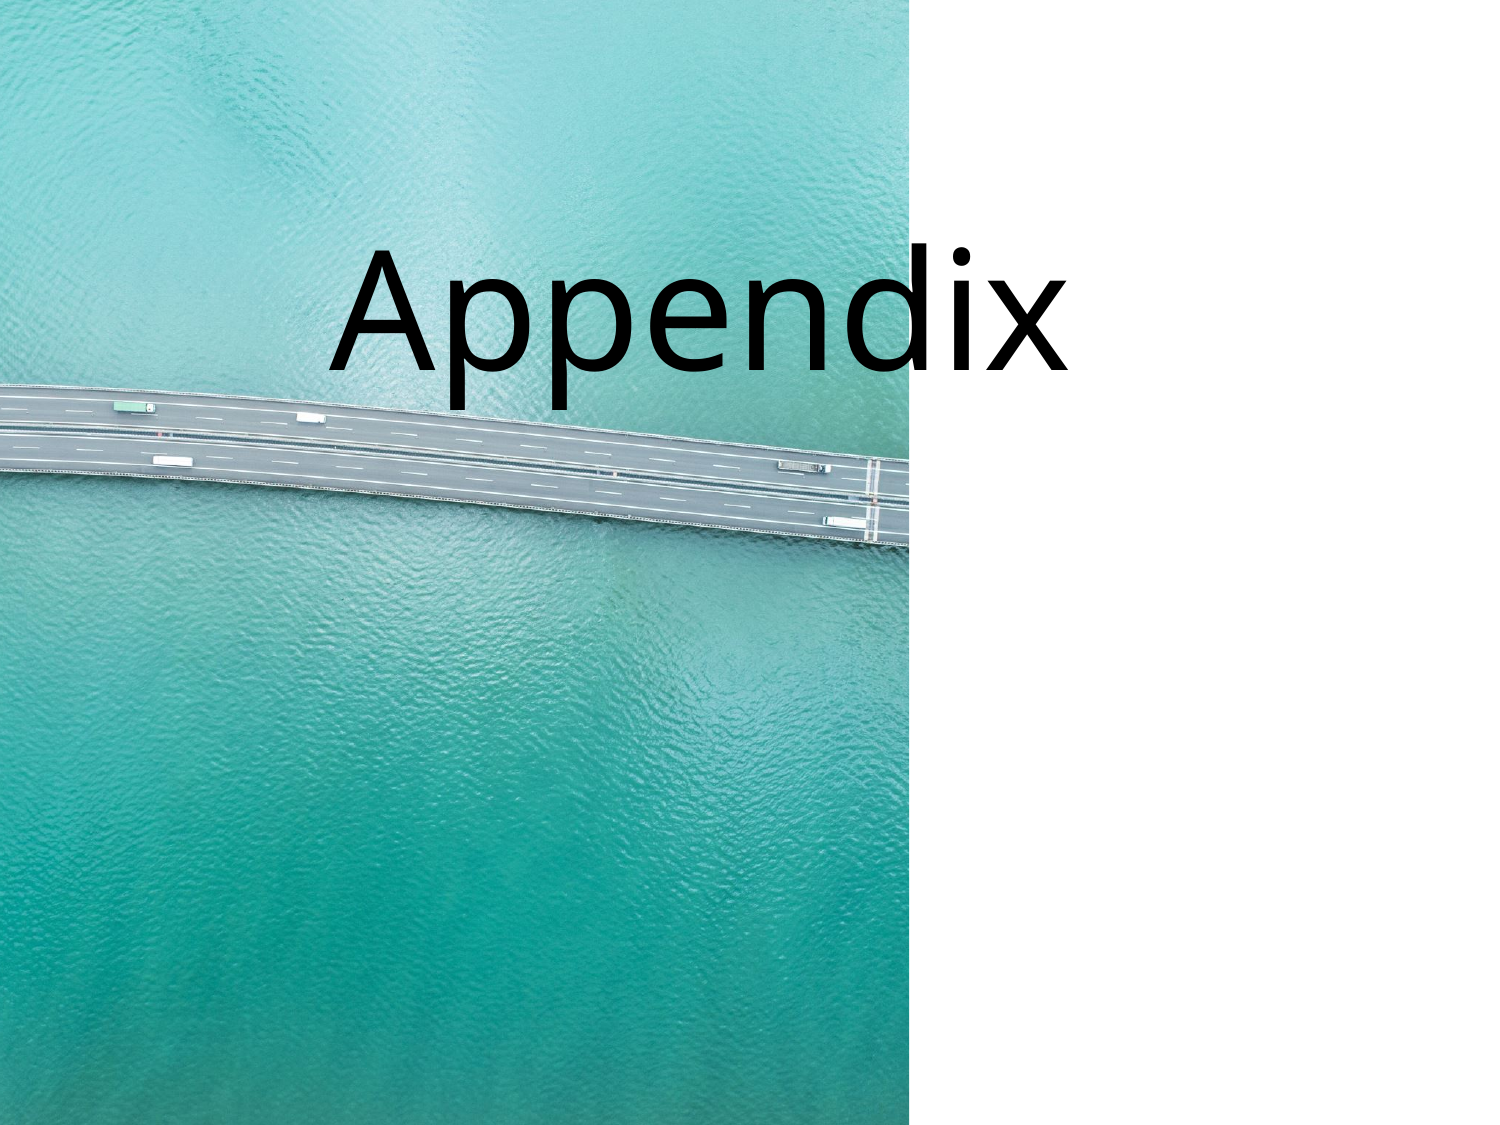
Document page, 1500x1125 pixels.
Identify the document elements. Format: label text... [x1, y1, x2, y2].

list Appendix [913, 195, 1154, 762]
picture [0, 0, 910, 1125]
